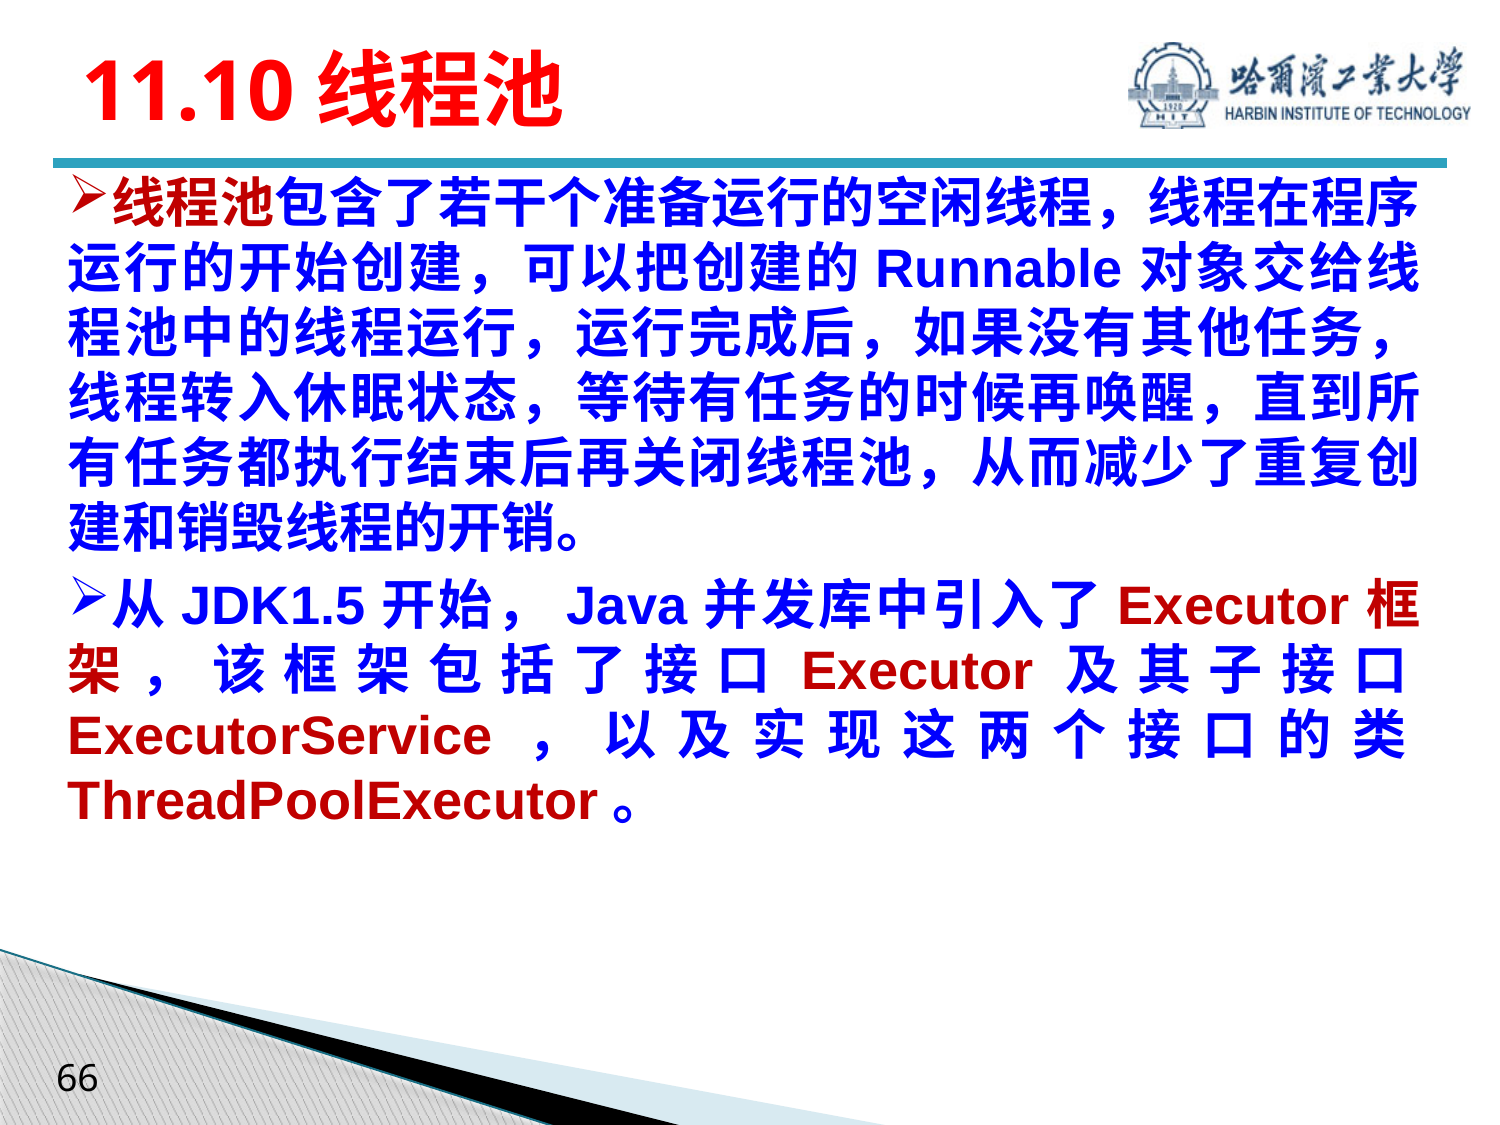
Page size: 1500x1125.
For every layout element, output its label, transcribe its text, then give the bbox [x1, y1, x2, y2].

text_box 线程池包含了若干个准备运行的空闲线程，线程在程序运行的开始创建，可以把创建的Runnable对象交给线程池中的线程运行，运行完成后，如果没有其他任务，线程转入休眠状态，等待有任务的时候再唤醒，直到所有任务都执行结束后再关闭线程池，从而减少了重复创建和销毁线程的开销。 从JDK1.5开始，Java并发库中引入了Executor框架，该框架包括了接口Executor及其子接口ExecutorService，以及实现这两个接口的类ThreadPoolExecutor。 [53, 160, 1436, 838]
picture [1417, 42, 1471, 129]
title 11.10线程池 [66, 23, 1417, 152]
